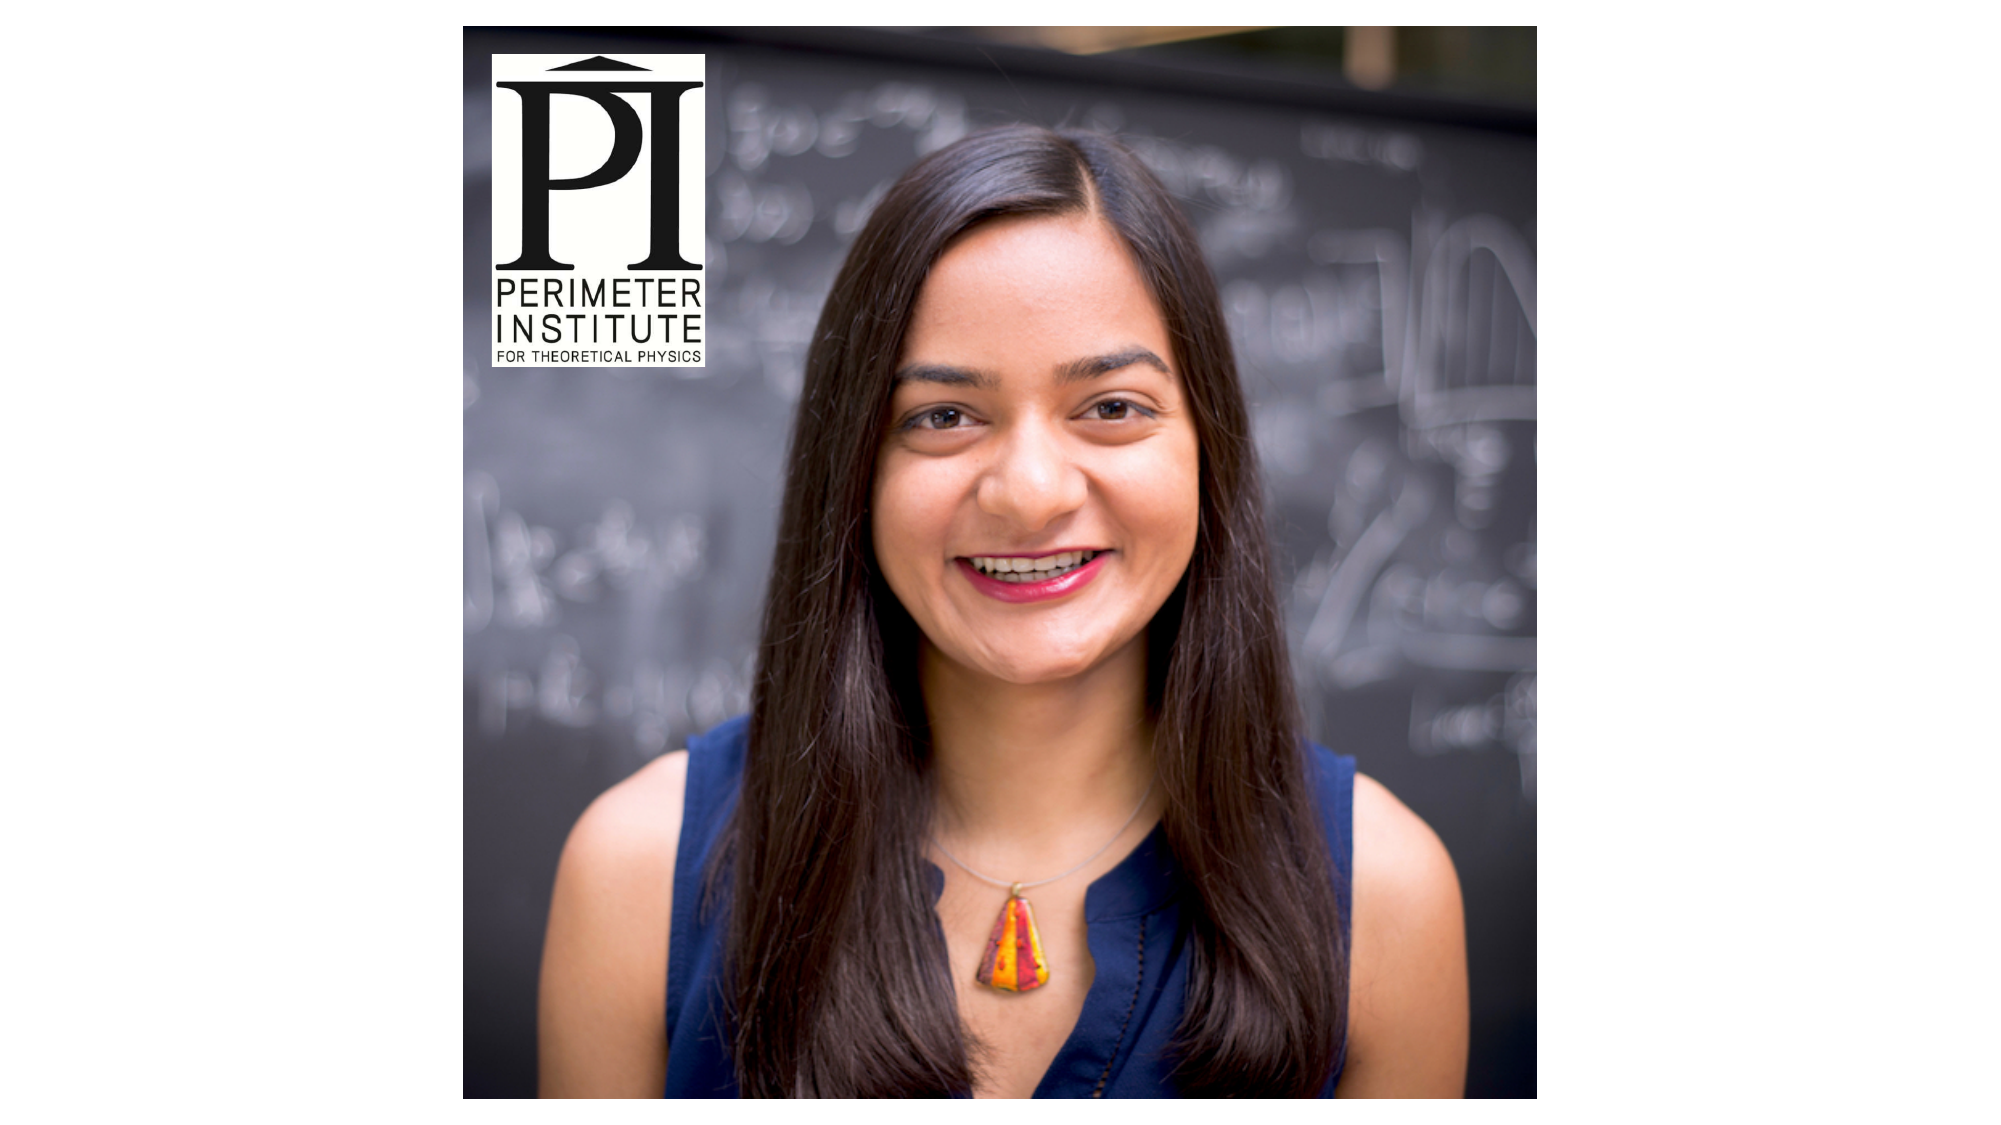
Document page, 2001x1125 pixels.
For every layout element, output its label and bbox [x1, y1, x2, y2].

picture [463, 26, 1537, 1099]
